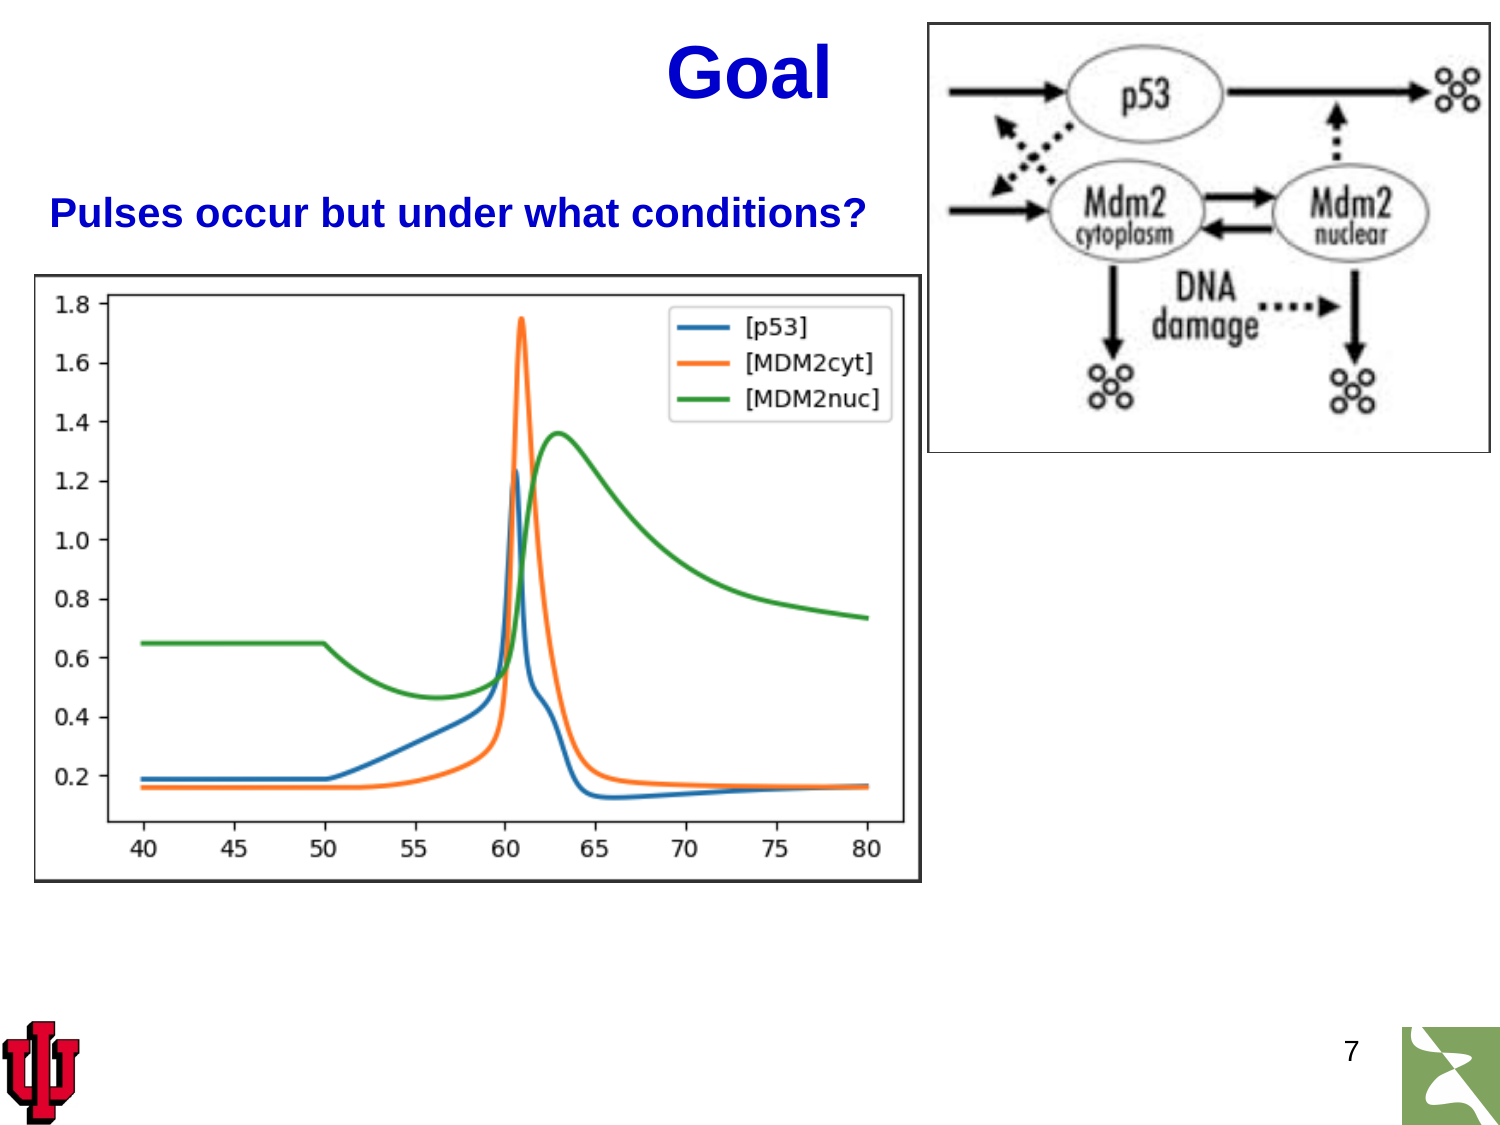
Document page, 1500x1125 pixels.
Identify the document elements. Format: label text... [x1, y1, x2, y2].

picture [34, 274, 922, 884]
picture [926, 22, 1491, 454]
picture [0, 1020, 80, 1125]
picture [1402, 1027, 1500, 1125]
text_box Pulses occur but under what conditions? [34, 178, 921, 274]
title Goal [0, 0, 1500, 138]
slide_number 7 [1024, 1024, 1376, 1103]
